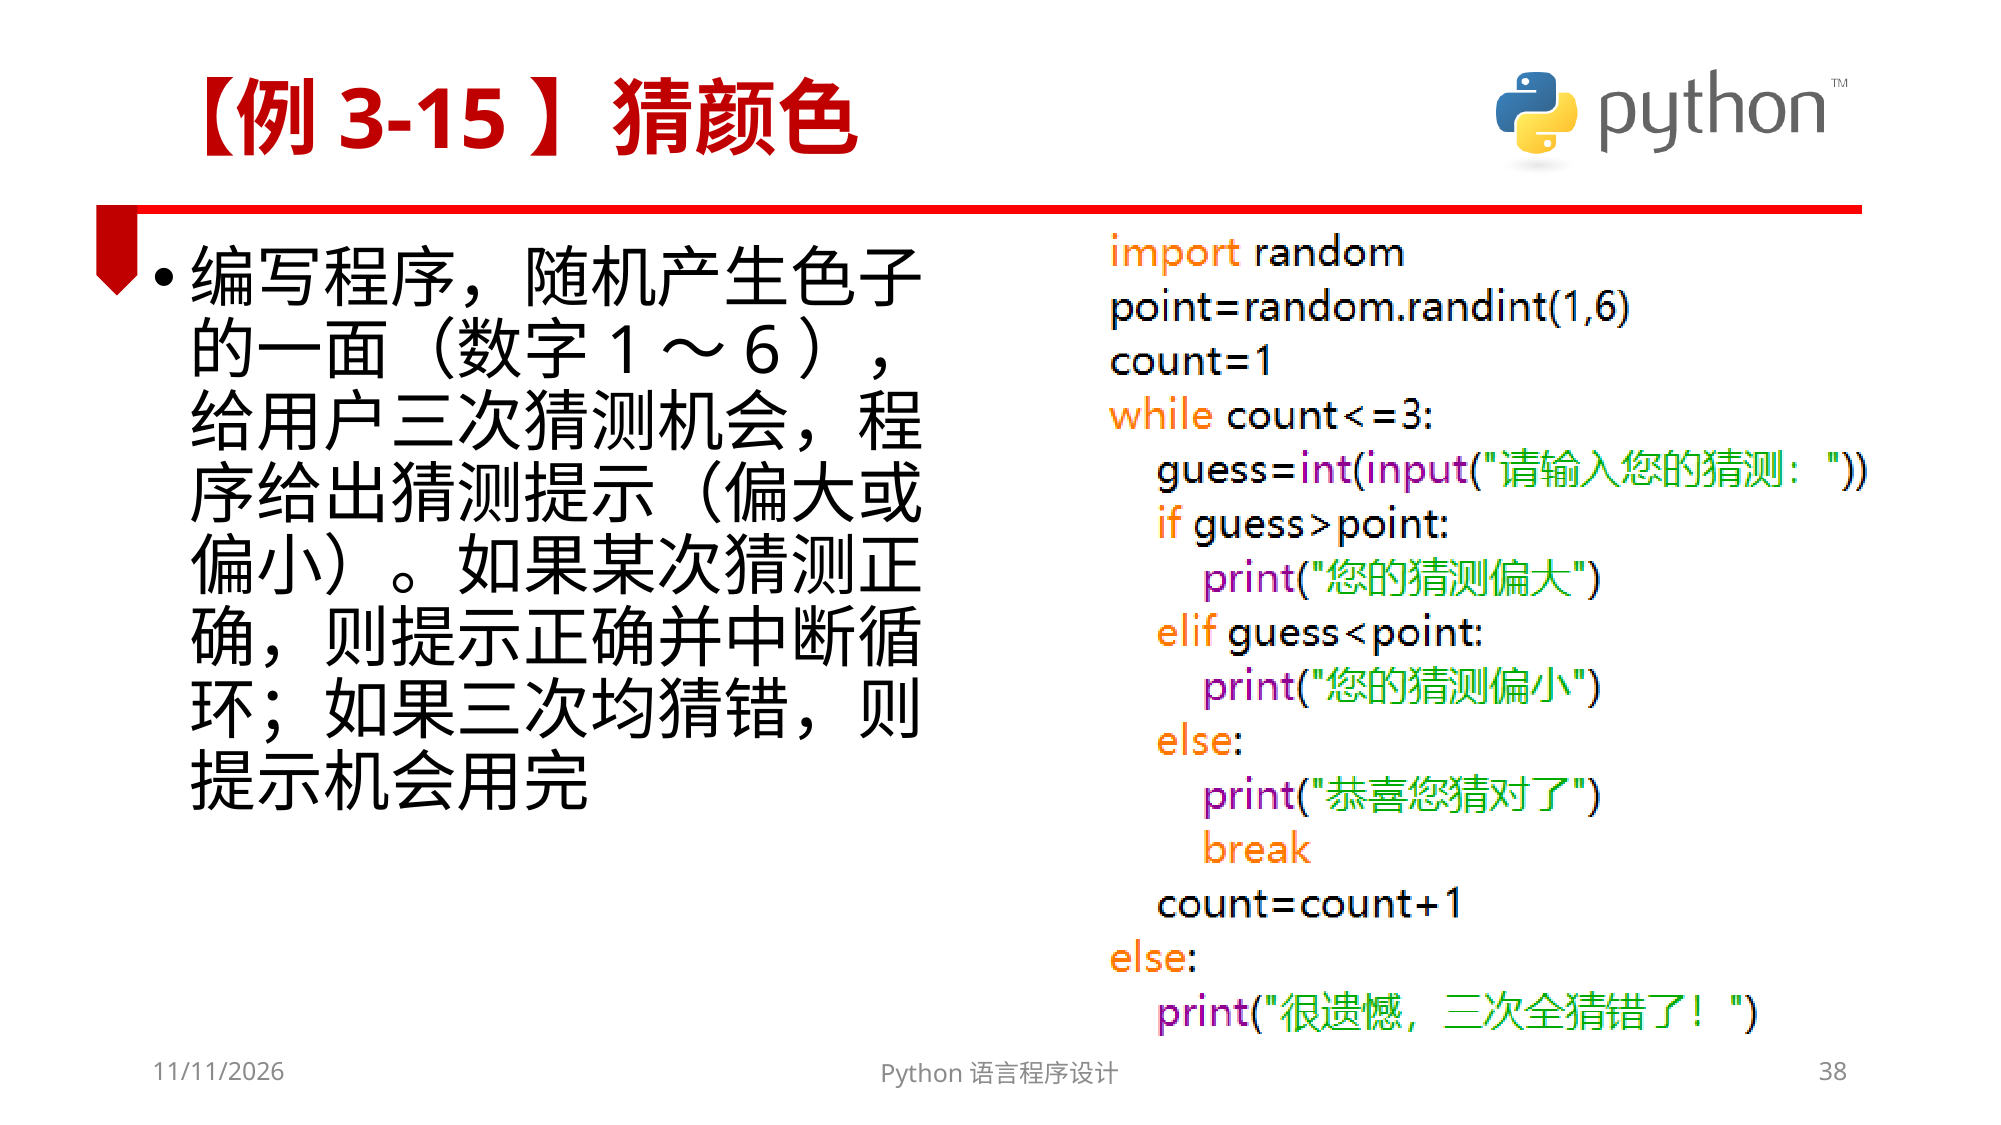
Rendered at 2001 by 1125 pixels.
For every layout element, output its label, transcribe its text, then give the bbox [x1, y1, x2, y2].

list 编写程序，随机产生色子的一面（数字1～6），给用户三次猜测机会，程序给出猜测提示（偏大或偏小）。如果某次猜测正确，则提示正确并中断循环；如果三次均猜错，则提示机会用完 [137, 236, 988, 1014]
footer Python语言程序设计 [662, 1042, 1338, 1103]
slide_number 38 [1412, 1043, 1863, 1103]
title 【例3-15】猜颜色 [137, 53, 1469, 191]
picture [1437, 47, 1881, 197]
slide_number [137, 1042, 588, 1103]
picture [1103, 228, 1888, 1043]
